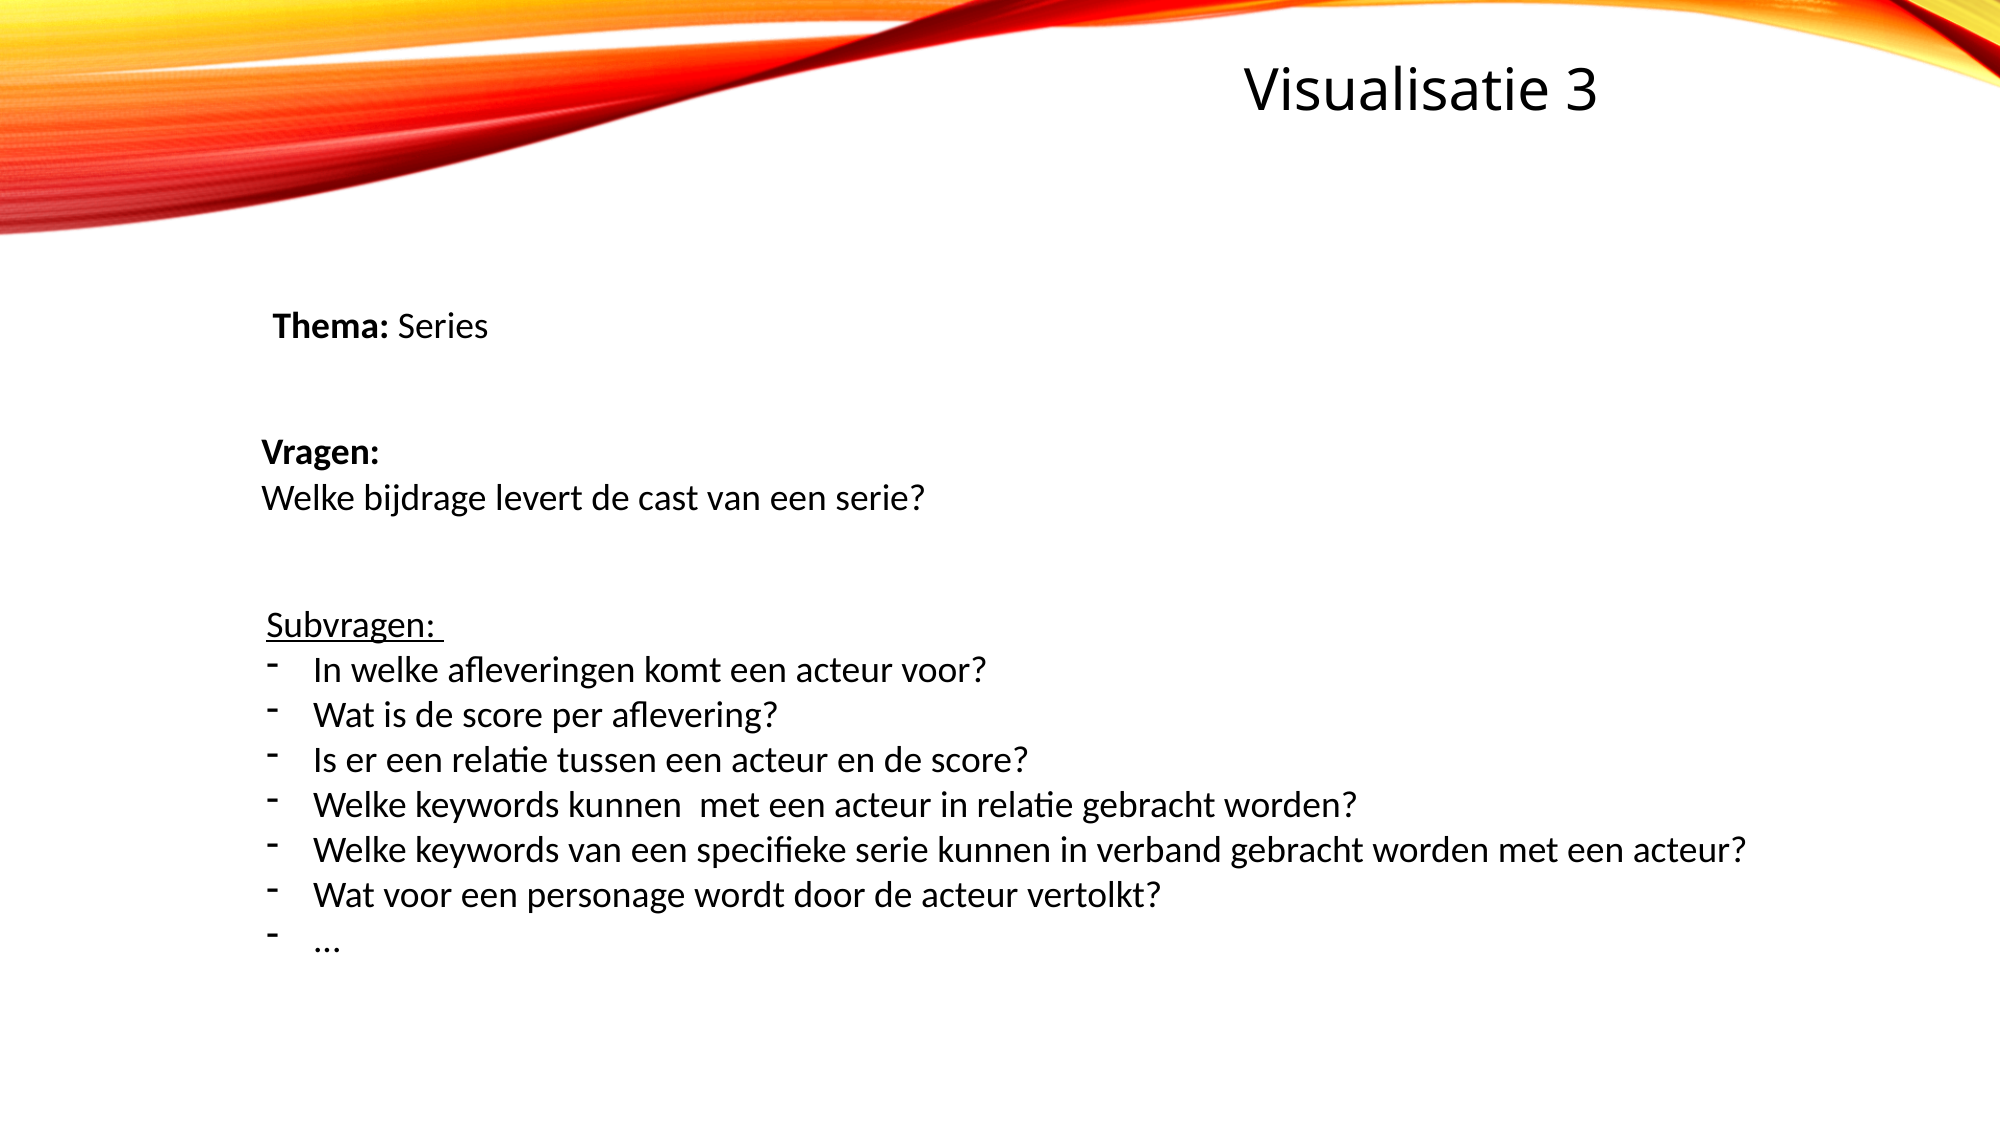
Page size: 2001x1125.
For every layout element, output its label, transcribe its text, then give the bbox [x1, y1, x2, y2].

text_box Subvragen: In welke afleveringen komt een acteur voor? Wat is de score per aflevering? Is er een relatie tussen een acteur en de score? Welke keywords kunnen met een acteur in relatie gebracht worden? Welke keywords van een specifieke serie kunnen in verband gebracht worden met een acteur? Wat voor een personage wordt door de acteur vertolkt? ... [251, 592, 1765, 967]
text_box Visualisatie 3 [1166, 44, 1677, 130]
text_box Thema: Series [257, 293, 504, 354]
text_box Vragen: Welke bijdrage levert de cast van een serie? [246, 420, 943, 525]
picture [0, 0, 2000, 237]
